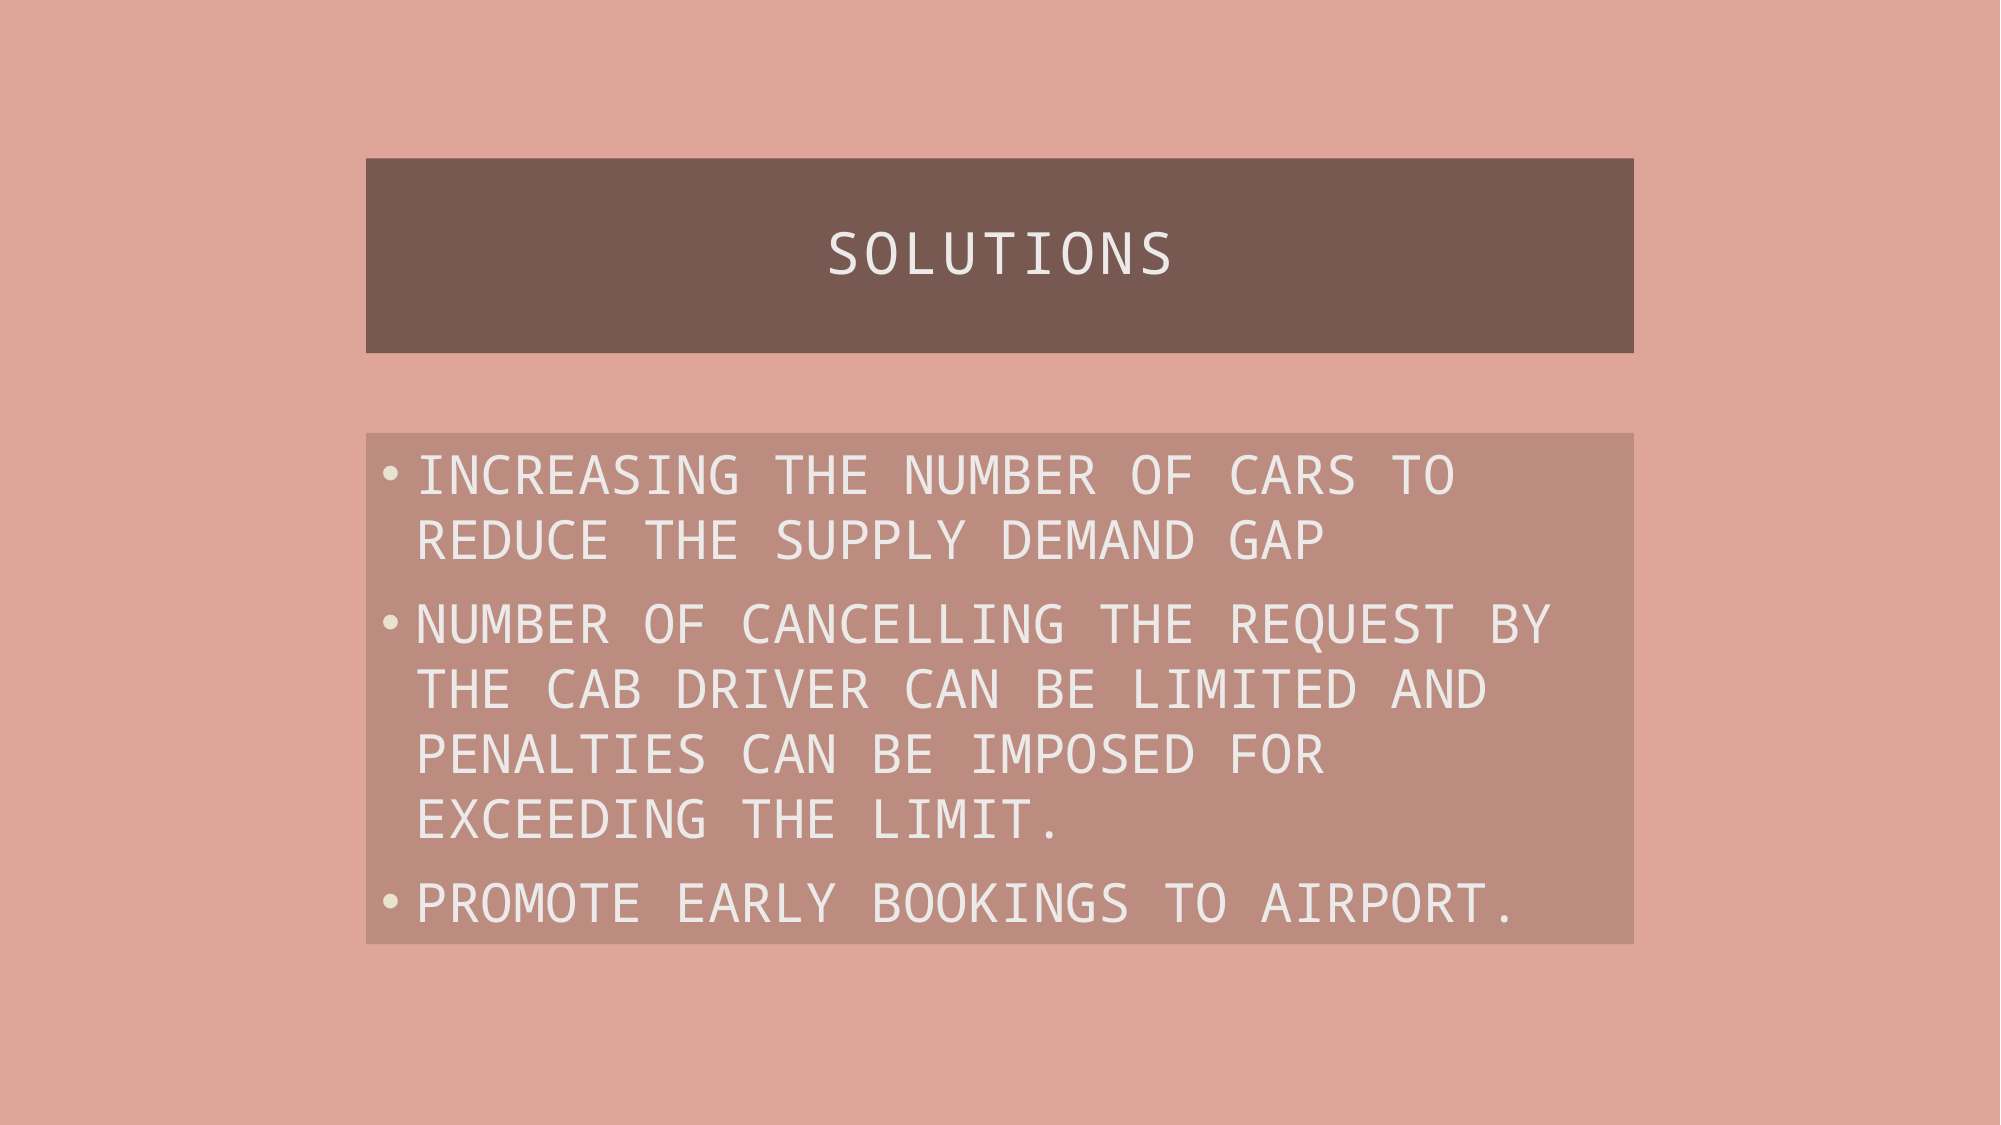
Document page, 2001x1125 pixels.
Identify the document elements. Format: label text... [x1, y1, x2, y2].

title SOLUTIONS [363, 156, 1637, 356]
list INCREASING THE NUMBER OF CARS TO REDUCE THE SUPPLY DEMAND GAP NUMBER OF CANCELLING THE REQUEST BY THE CAB DRIVER CAN BE LIMITED AND PENALTIES CAN BE IMPOSED FOR EXCEEDING THE LIMIT. PROMOTE EARLY BOOKINGS TO AIRPORT. [366, 432, 1634, 945]
